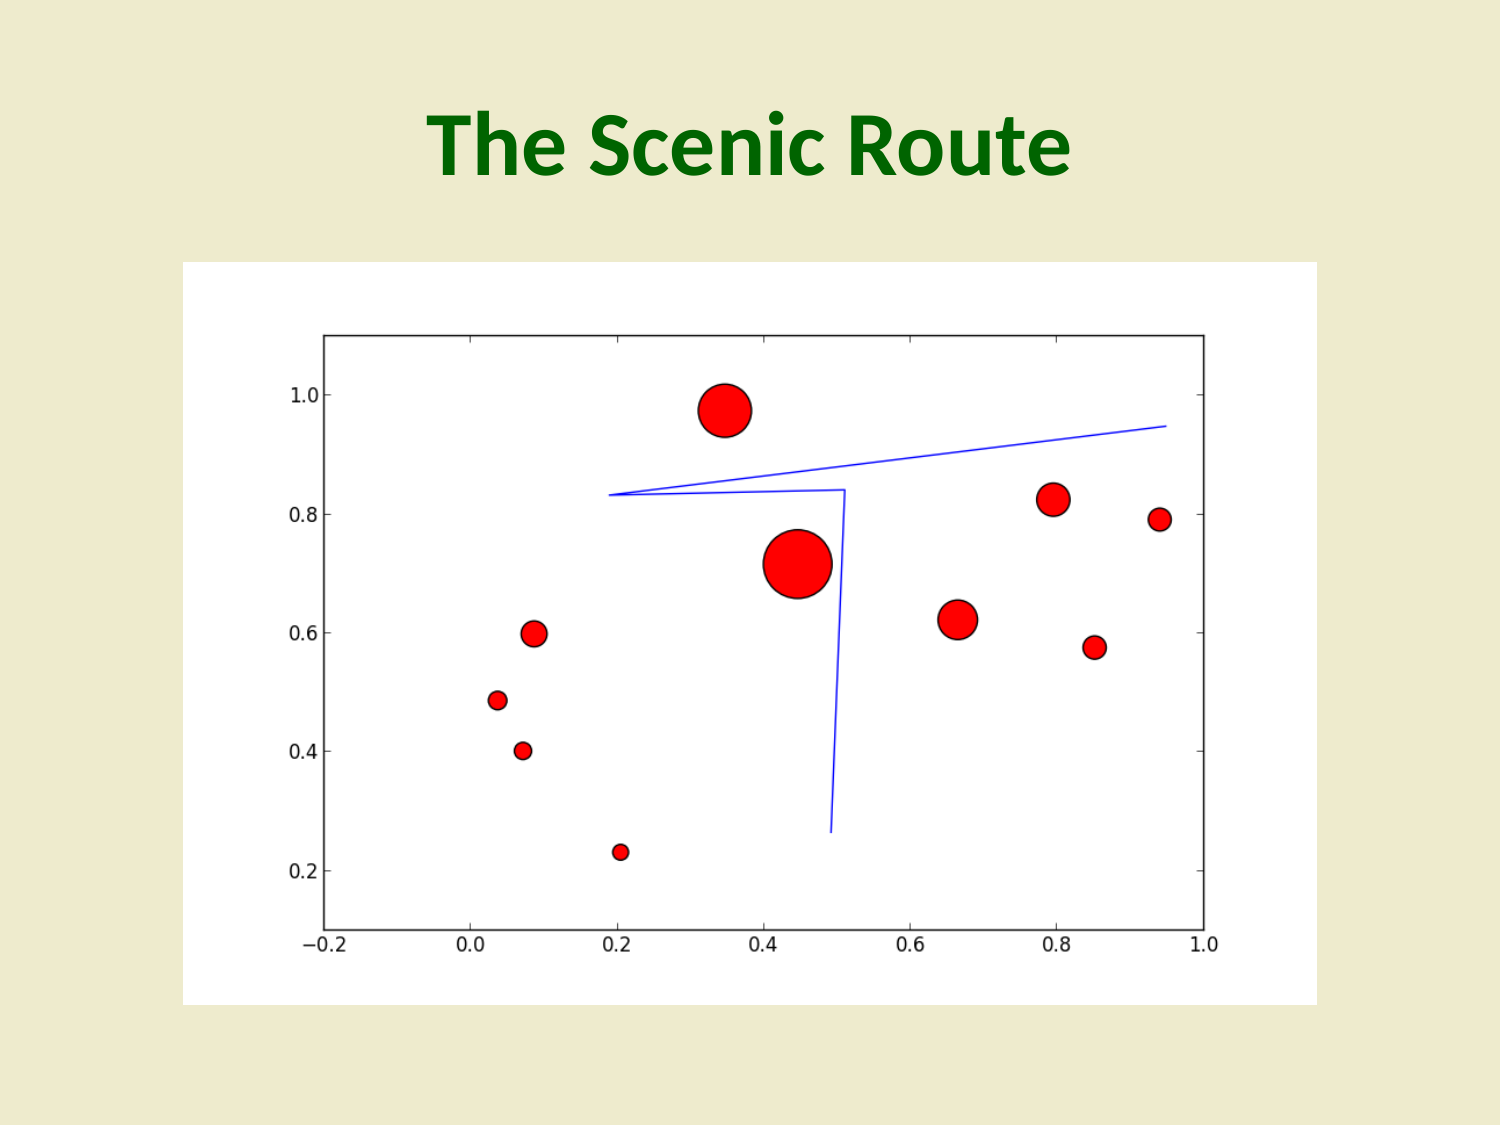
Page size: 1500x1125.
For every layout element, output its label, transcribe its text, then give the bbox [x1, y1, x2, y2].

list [74, 262, 1426, 1006]
title The Scenic Route [75, 45, 1425, 233]
